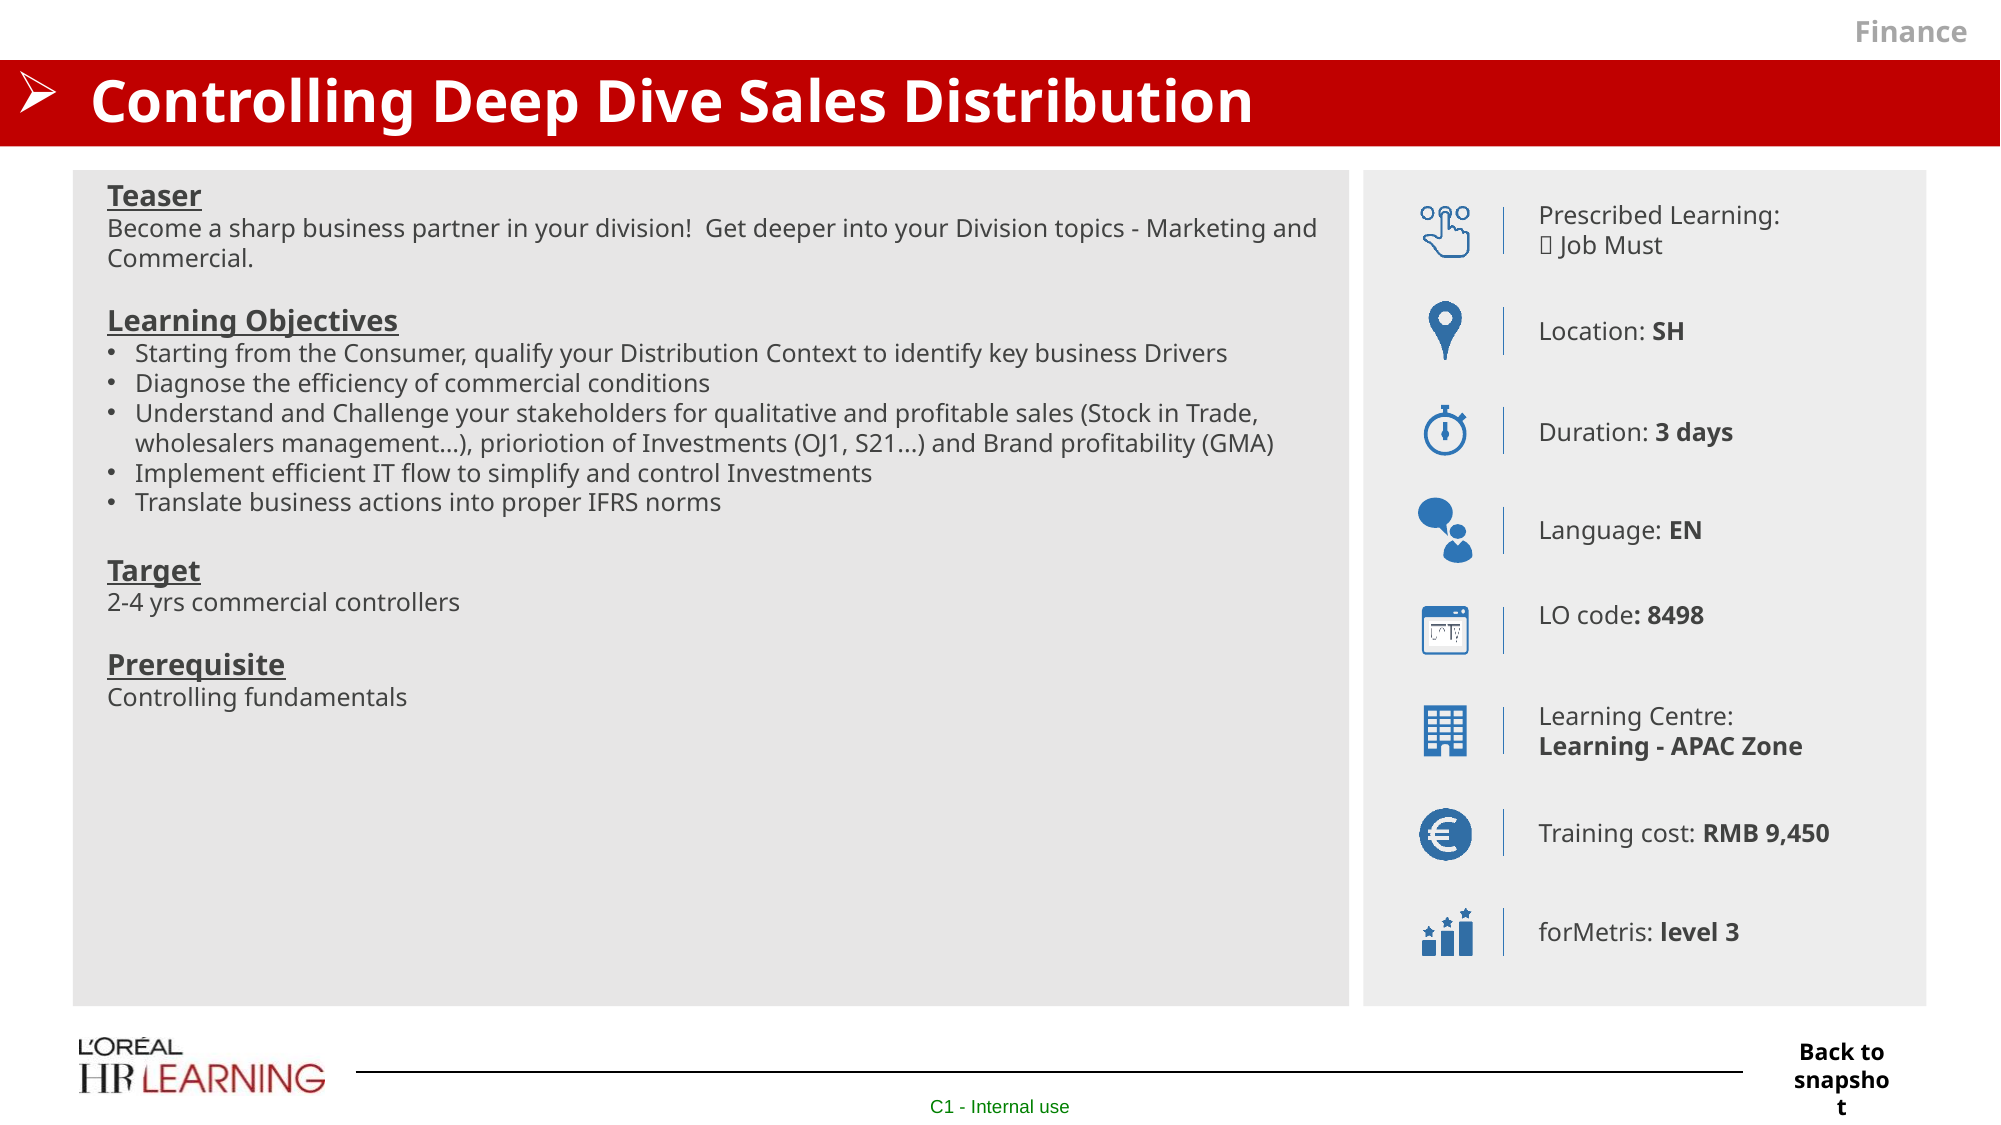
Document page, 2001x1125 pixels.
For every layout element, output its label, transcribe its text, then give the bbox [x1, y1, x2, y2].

text_box Duration: 3 days [1523, 408, 1909, 454]
text_box Learning Centre: Learning - APAC Zone [1523, 692, 1894, 768]
text_box Location: SH [1523, 308, 1834, 353]
title Controlling Deep Dive Sales Distribution [0, 60, 2000, 147]
text_box Training cost: RMB 9,450 [1523, 810, 1883, 855]
text_box forMetris: level 3 [1523, 909, 1883, 954]
text_box Back to snapshot [1775, 1030, 1909, 1125]
picture [1429, 621, 1462, 646]
text_box Language: EN [1523, 507, 1909, 553]
picture [79, 1037, 325, 1096]
text_box LO code: 8498 [1523, 592, 1896, 637]
text_box Teaser Become a sharp business partner in your division! Get deeper into your Division topics - Marketing and Commercial. Learning Objectives Starting from the Consumer, qualify your Distribution Context to identify key business Drivers Diagnose the efficiency of commercial conditions Understand and Challenge your stakeholders for qualitative and profitable sales (Stock in Trade, wholesalers management…), prioriotion of Investments (OJ1, S21...) and Brand profitability (GMA) Implement efficient IT flow to simplify and control Investments Translate business actions into proper IFRS norms Target 2-4 yrs commercial controllers Prerequisite Controlling fundamentals [92, 170, 1348, 999]
text_box Finance [1185, 6, 1983, 56]
text_box Prescribed Learning:  Job Must [1523, 192, 1927, 268]
